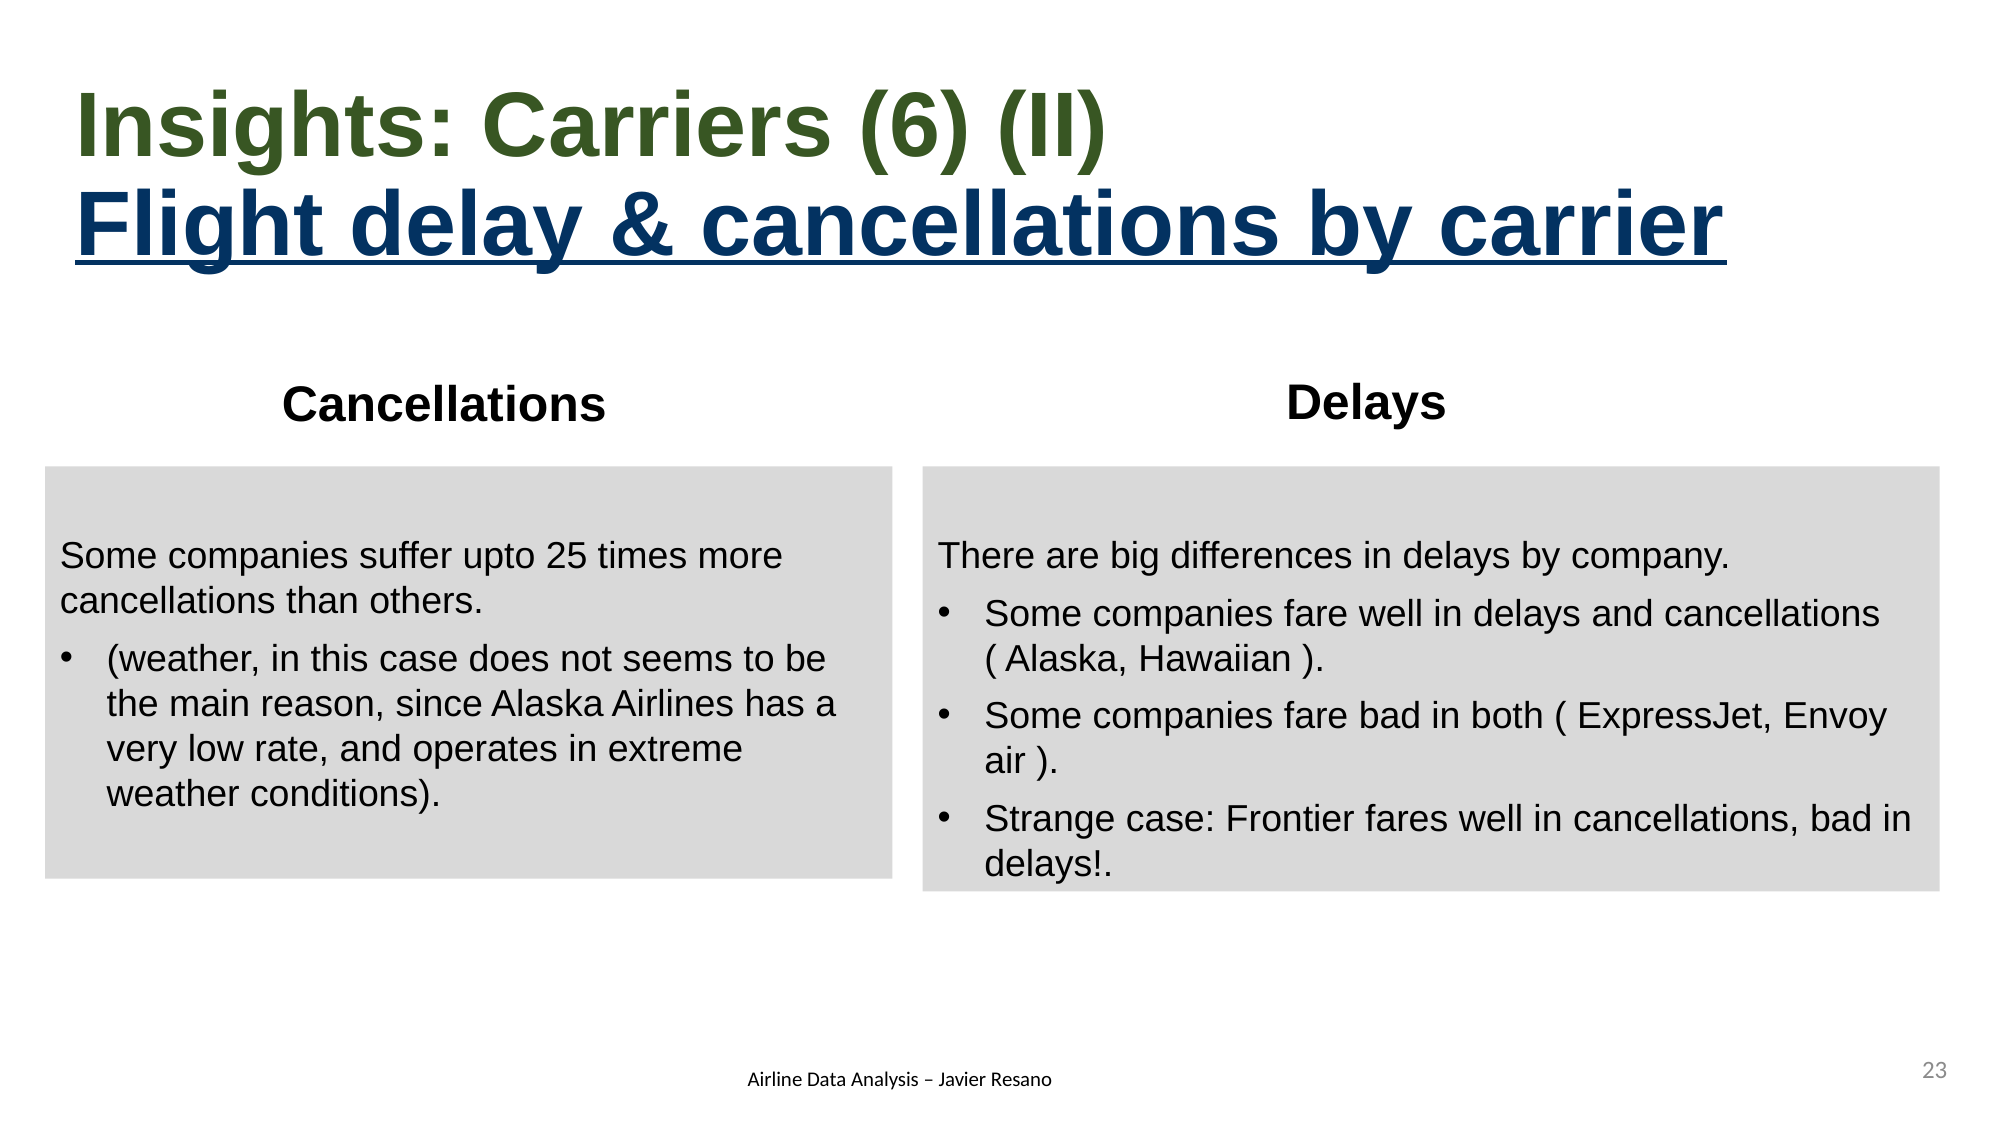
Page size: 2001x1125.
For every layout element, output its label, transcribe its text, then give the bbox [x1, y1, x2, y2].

text_box Some companies suffer upto 25 times more cancellations than others. (weather, in this case does not seems to be the main reason, since Alaska Airlines has a very low rate, and operates in extreme weather conditions). [45, 466, 893, 879]
text_box There are big differences in delays by company. Some companies fare well in delays and cancellations ( Alaska, Hawaiian ). Some companies fare bad in both ( ExpressJet, Envoy air ). Strange case: Frontier fares well in cancellations, bad in delays!. [922, 466, 1940, 892]
text_box Airline Data Analysis – Javier Resano [732, 1058, 1223, 1098]
slide_number 23 [1897, 1038, 1963, 1099]
text_box Cancellations [20, 364, 868, 440]
text_box Delays [942, 362, 1791, 438]
title Insights: Carriers (6) (II) Flight delay & cancellations by carrier [60, 67, 1786, 285]
